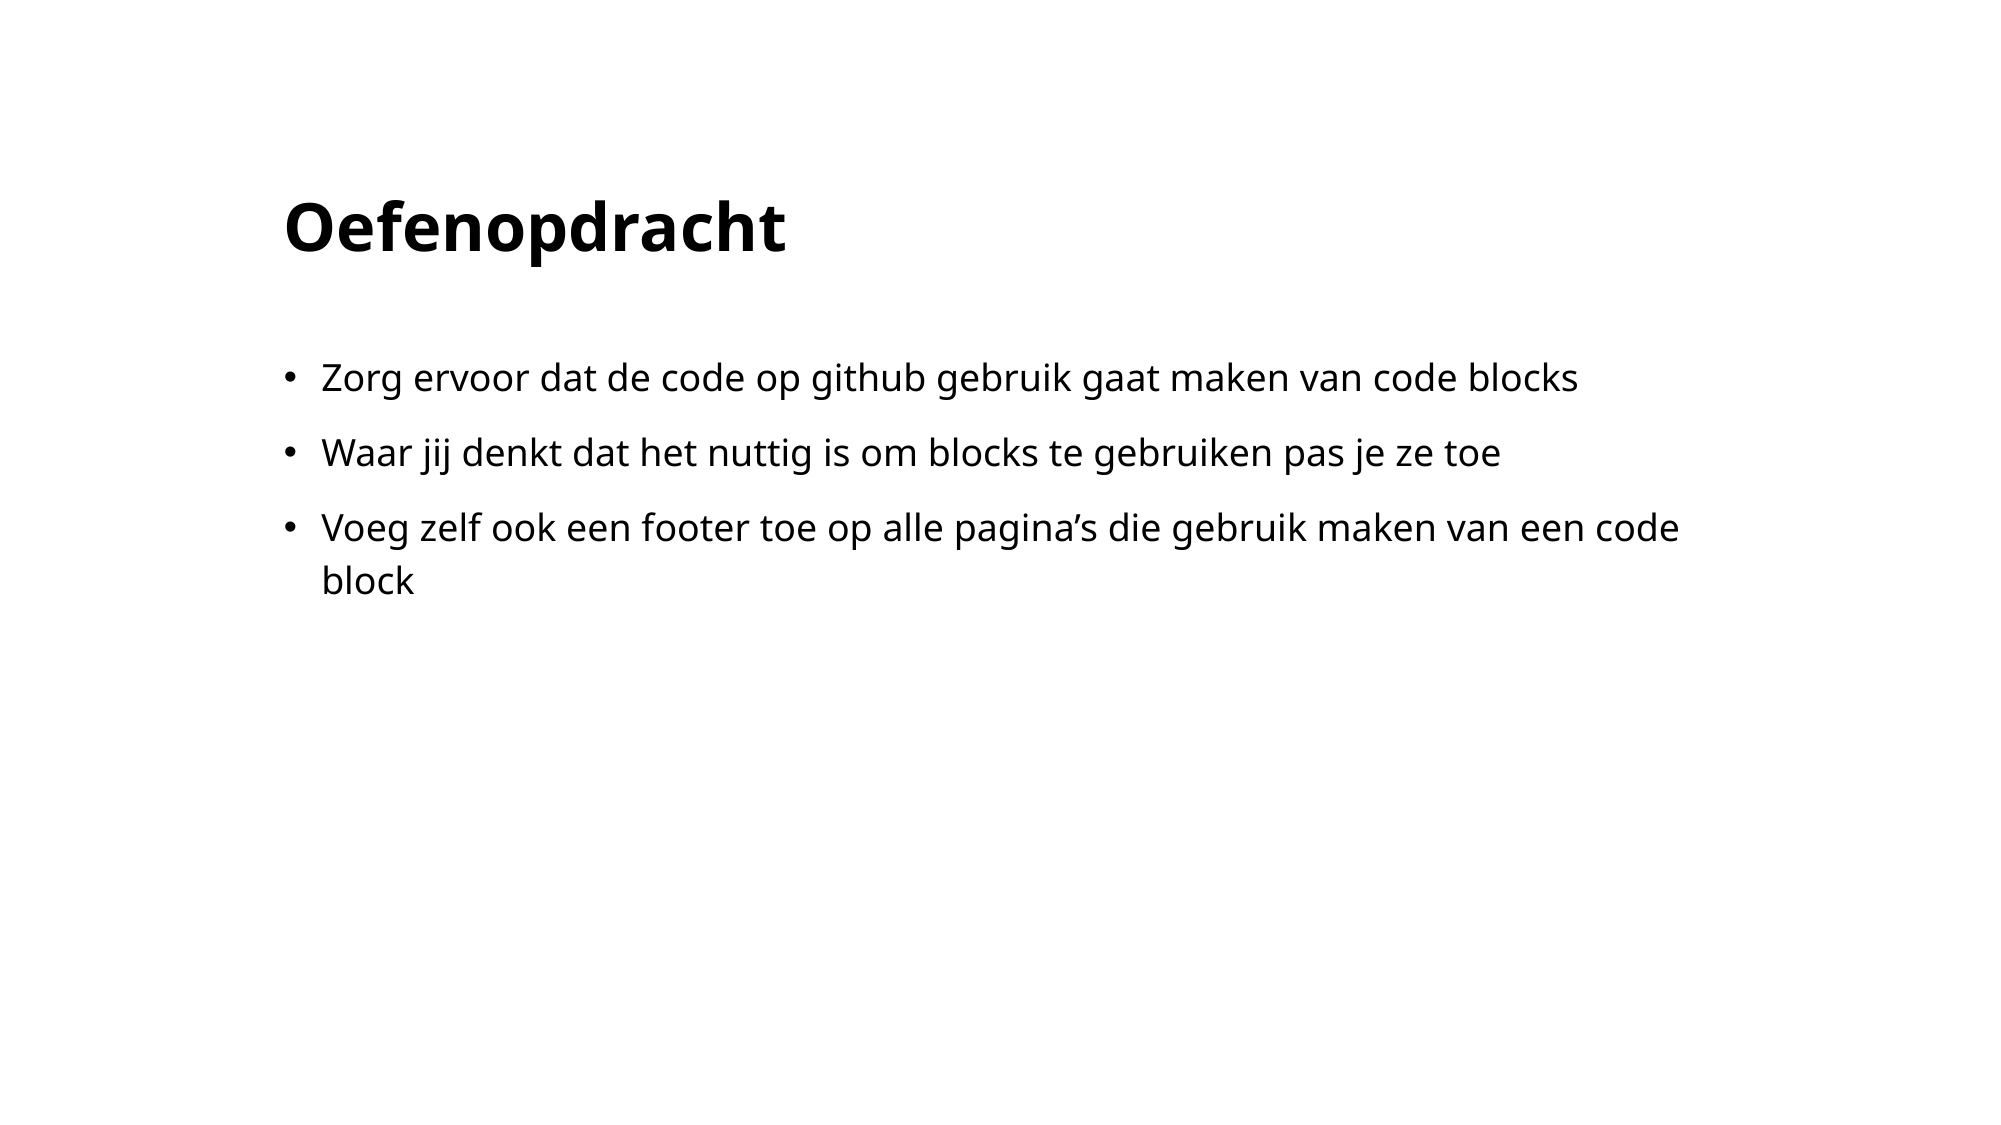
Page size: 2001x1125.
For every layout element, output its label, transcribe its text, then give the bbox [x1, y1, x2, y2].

title Oefenopdracht [268, 112, 1732, 337]
list Zorg ervoor dat de code op github gebruik gaat maken van code blocks Waar jij denkt dat het nuttig is om blocks te gebruiken pas je ze toe Voeg zelf ook een footer toe op alle pagina’s die gebruik maken van een code block [268, 337, 1732, 1017]
